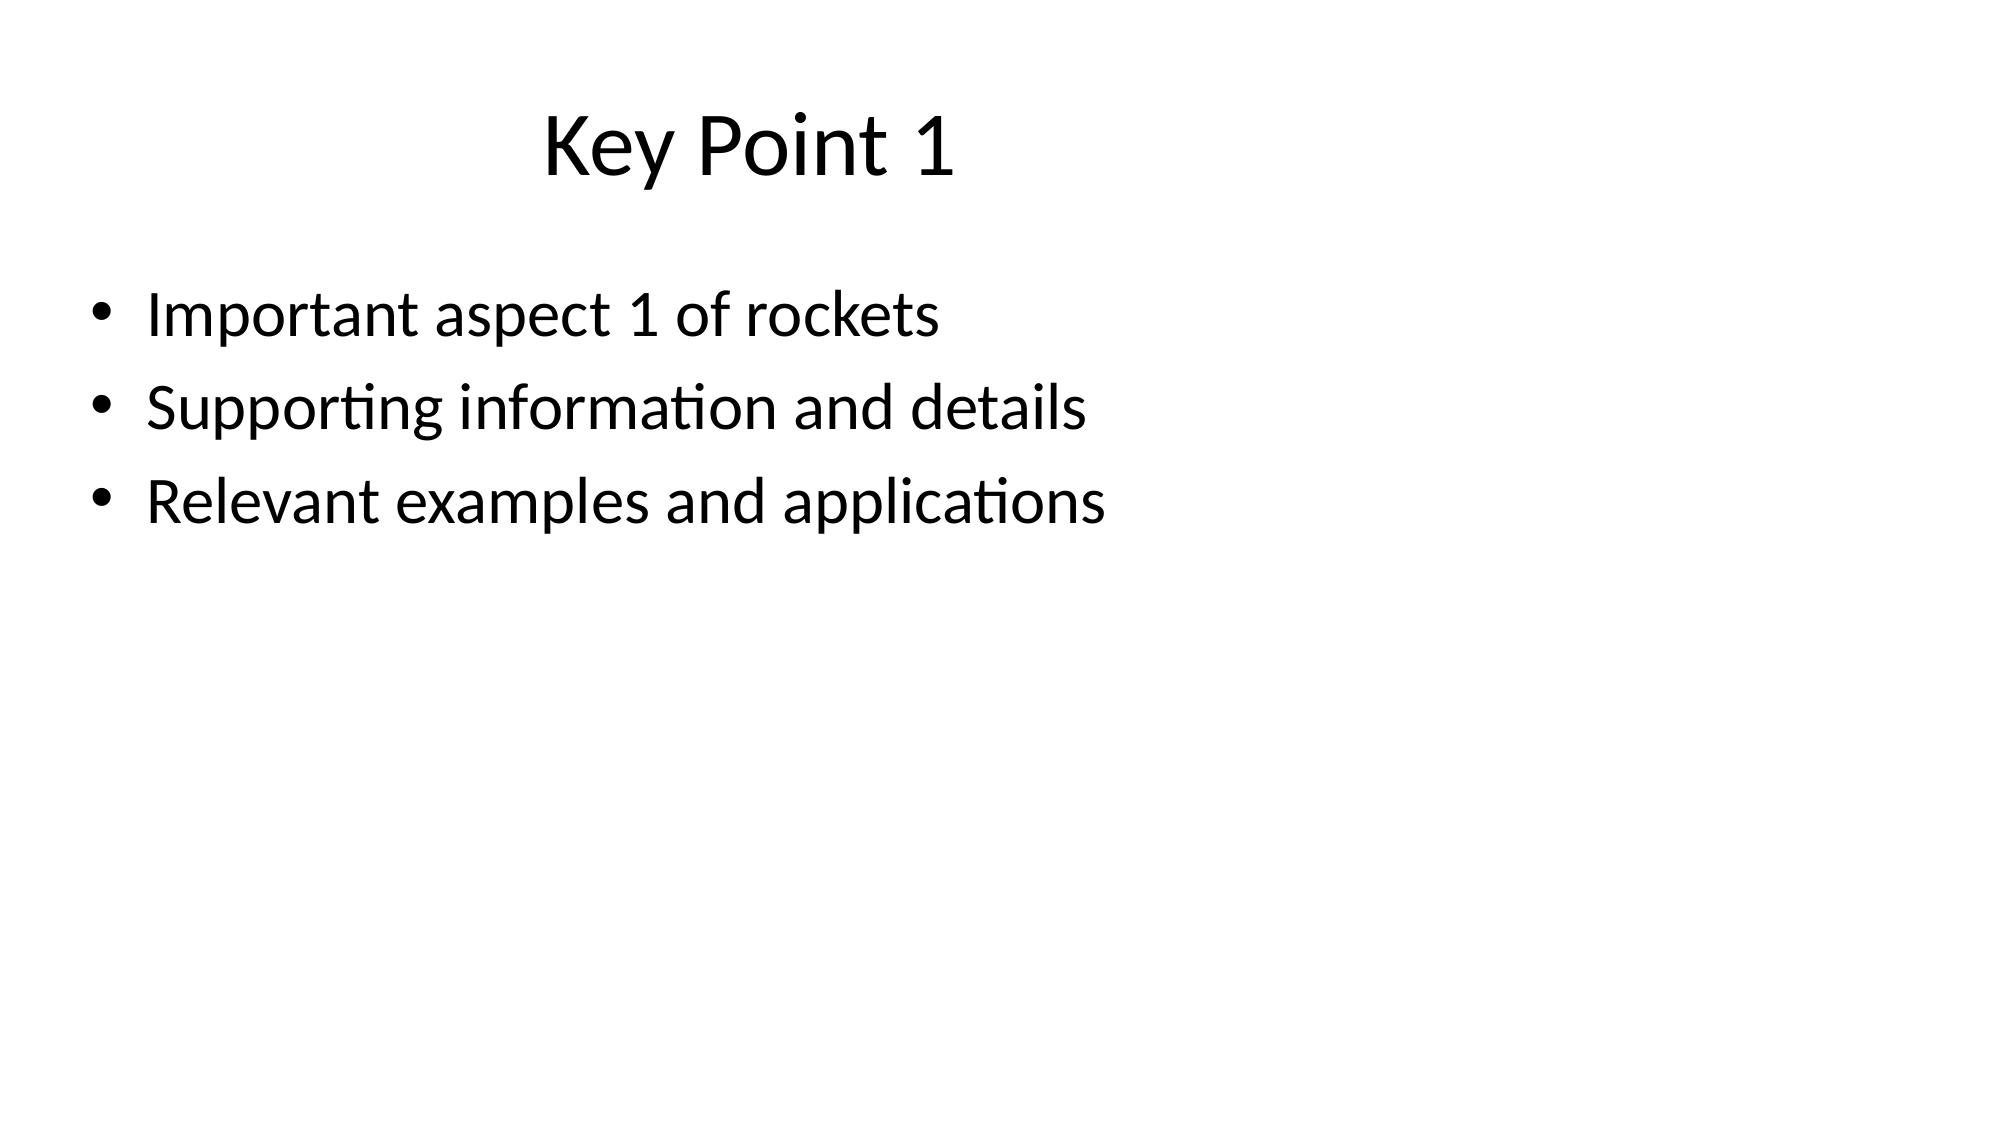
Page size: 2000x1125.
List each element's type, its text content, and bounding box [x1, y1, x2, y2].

title Key Point 1 [75, 45, 1425, 233]
list Important aspect 1 of rockets Supporting information and details Relevant examples and applications [75, 262, 1425, 1005]
